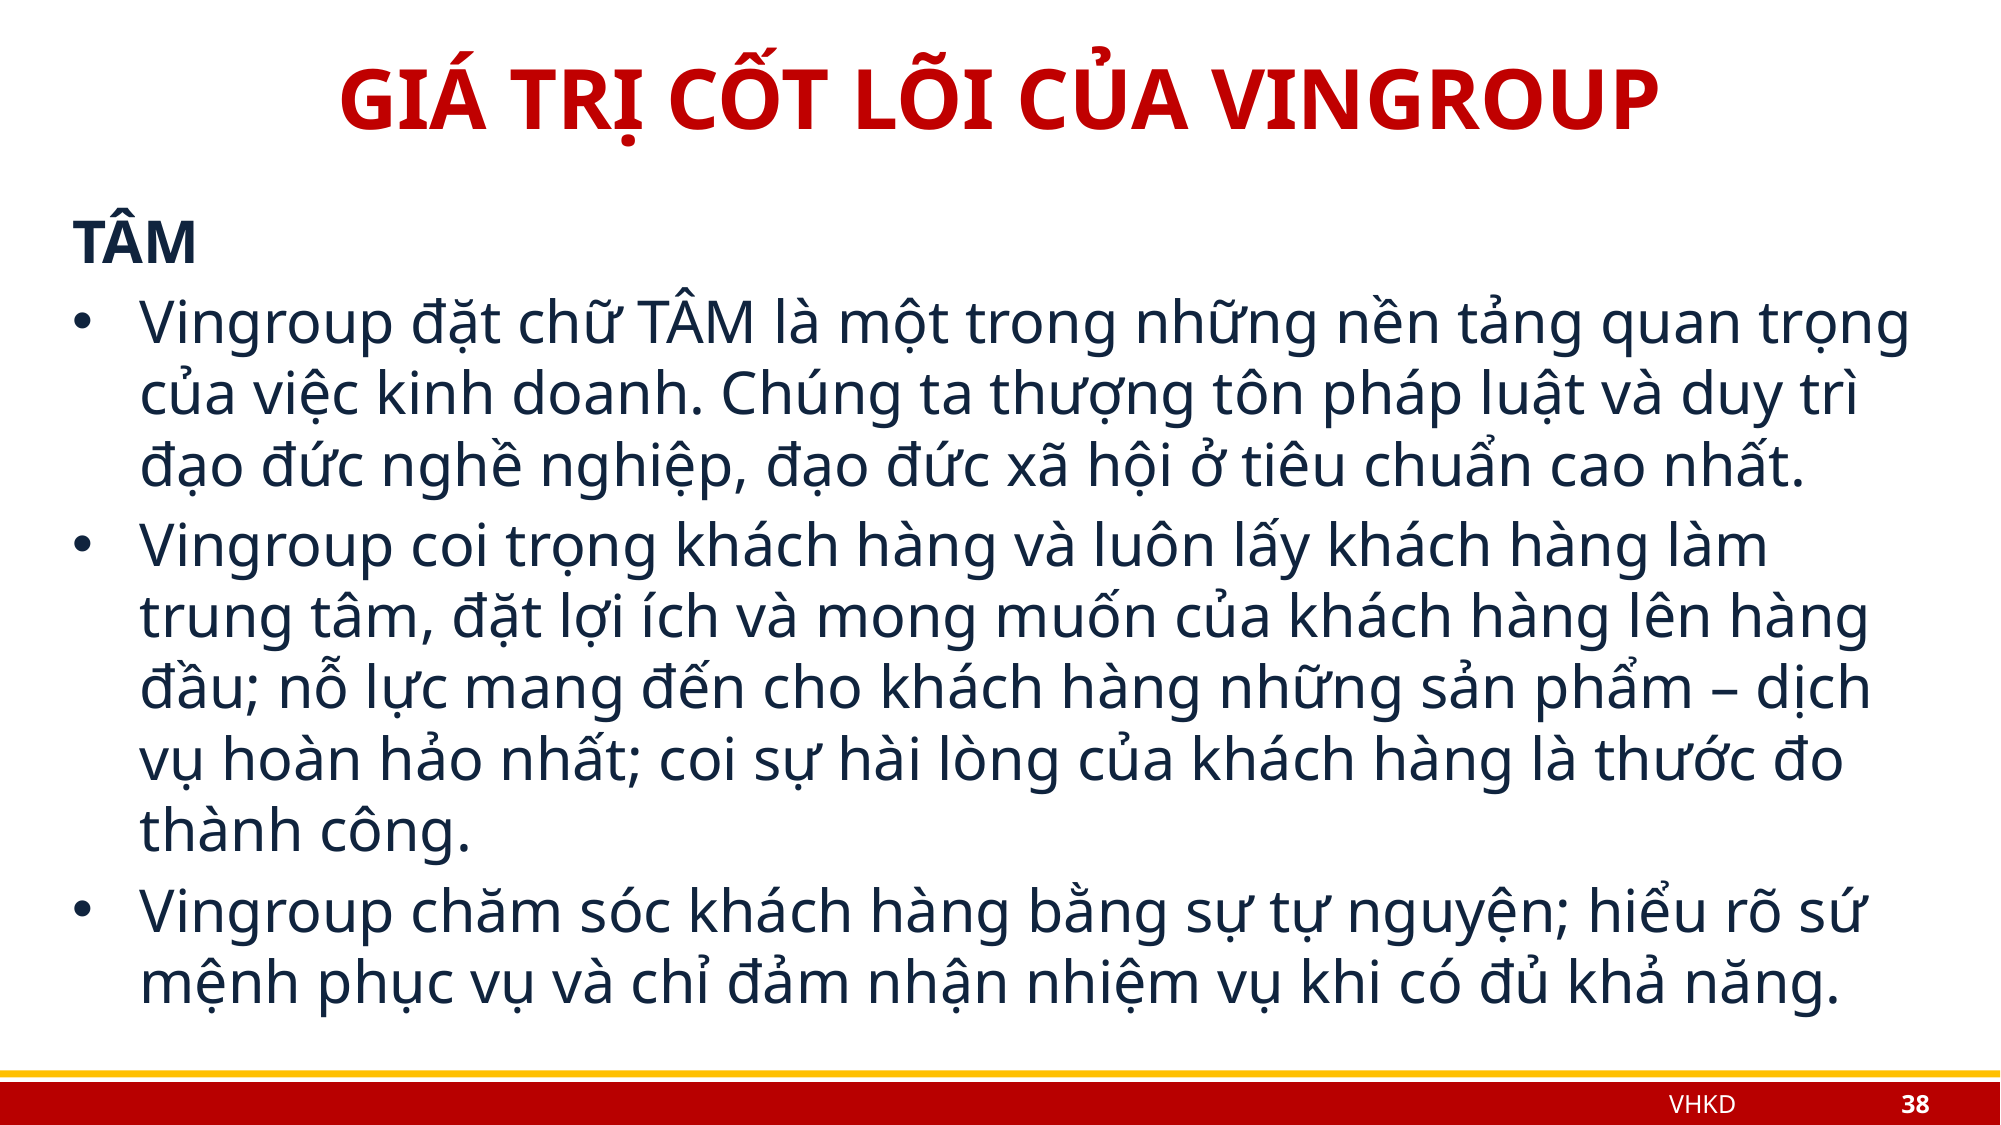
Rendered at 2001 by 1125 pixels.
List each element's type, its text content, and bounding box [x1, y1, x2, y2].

footer VHKD [1590, 1082, 1815, 1125]
title GIÁ TRỊ CỐT LÕI CỦA VINGROUP [55, 7, 1945, 185]
list TÂM Vingroup đặt chữ TÂM là một trong những nền tảng quan trọng của việc kinh doanh. Chúng ta thượng tôn pháp luật và duy trì đạo đức nghề nghiệp, đạo đức xã hội ở tiêu chuẩn cao nhất. Vingroup coi trọng khách hàng và luôn lấy khách hàng làm trung tâm, đặt lợi ích và mong muốn của khách hàng lên hàng đầu; nỗ lực mang đến cho khách hàng những sản phẩm – dịch vụ hoàn hảo nhất; coi sự hài lòng của khách hàng là thước đo thành công. Vingroup chăm sóc khách hàng bằng sự tự nguyện; hiểu rõ sứ mệnh phục vụ và chỉ đảm nhận nhiệm vụ khi có đủ khả năng. [57, 196, 1947, 1035]
slide_number 38 [1815, 1082, 1945, 1125]
